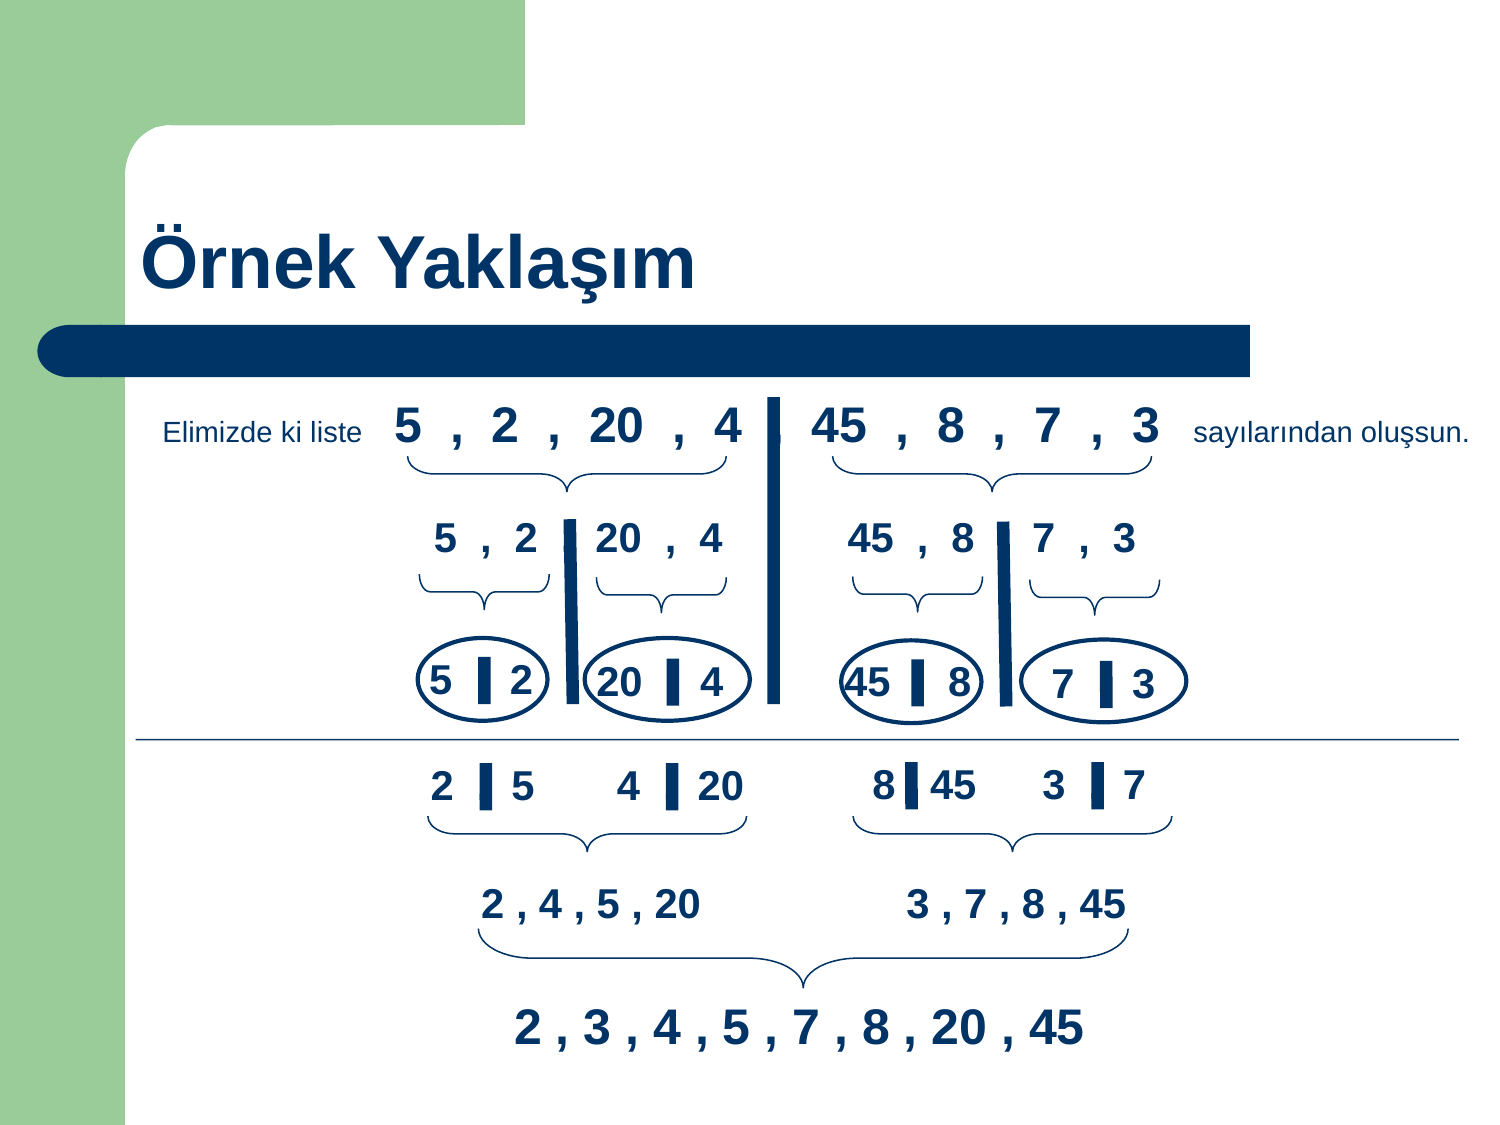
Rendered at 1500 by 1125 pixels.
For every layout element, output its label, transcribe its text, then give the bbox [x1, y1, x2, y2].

text_box [832, 456, 1152, 492]
text_box [419, 574, 550, 610]
text_box Elimizde ki liste 5 , 2 , 20 , 4 , 45 , 8 , 7 , 3 sayılarından oluşsun. [147, 385, 1500, 461]
text_box [1029, 579, 1160, 616]
text_box [1021, 639, 1187, 723]
text_box 45 , 8 [829, 647, 870, 713]
text_box 3 , 7 [1027, 750, 1193, 816]
title Örnek Yaklaşım [124, 124, 1426, 313]
text_box 7 , 3 [1036, 706, 1051, 714]
text_box [427, 816, 747, 852]
text_box 20 , 4 [581, 646, 615, 712]
text_box [584, 637, 750, 721]
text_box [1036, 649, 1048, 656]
text_box [852, 576, 983, 612]
text_box [853, 816, 1172, 852]
text_box 20 , 4 [721, 692, 747, 712]
text_box 45 , 8 [952, 647, 999, 713]
text_box 2 , 5 [415, 751, 558, 817]
text_box [407, 456, 727, 492]
text_box [417, 637, 548, 721]
text_box 3 , 7 , 8 , 45 [891, 869, 1187, 935]
text_box 5 , 2 [522, 645, 557, 711]
text_box 2 , 4 , 5 , 20 [466, 869, 762, 935]
text_box 8 , 45 [857, 750, 1020, 816]
text_box 4 , 20 [602, 751, 768, 817]
text_box 45 , 8 , 7 , 3 [832, 503, 1152, 569]
text_box [841, 640, 982, 724]
text_box [478, 928, 1129, 987]
text_box 5 , 2 [414, 645, 444, 711]
text_box 20 , 4 [719, 646, 747, 666]
text_box 7 , 3 [1156, 649, 1202, 714]
text_box 5 , 2 , 20 , 4 [419, 503, 738, 569]
text_box 2 , 3 , 4 , 5 , 7 , 8 , 20 , 45 [123, 987, 1477, 1063]
text_box [596, 577, 727, 613]
